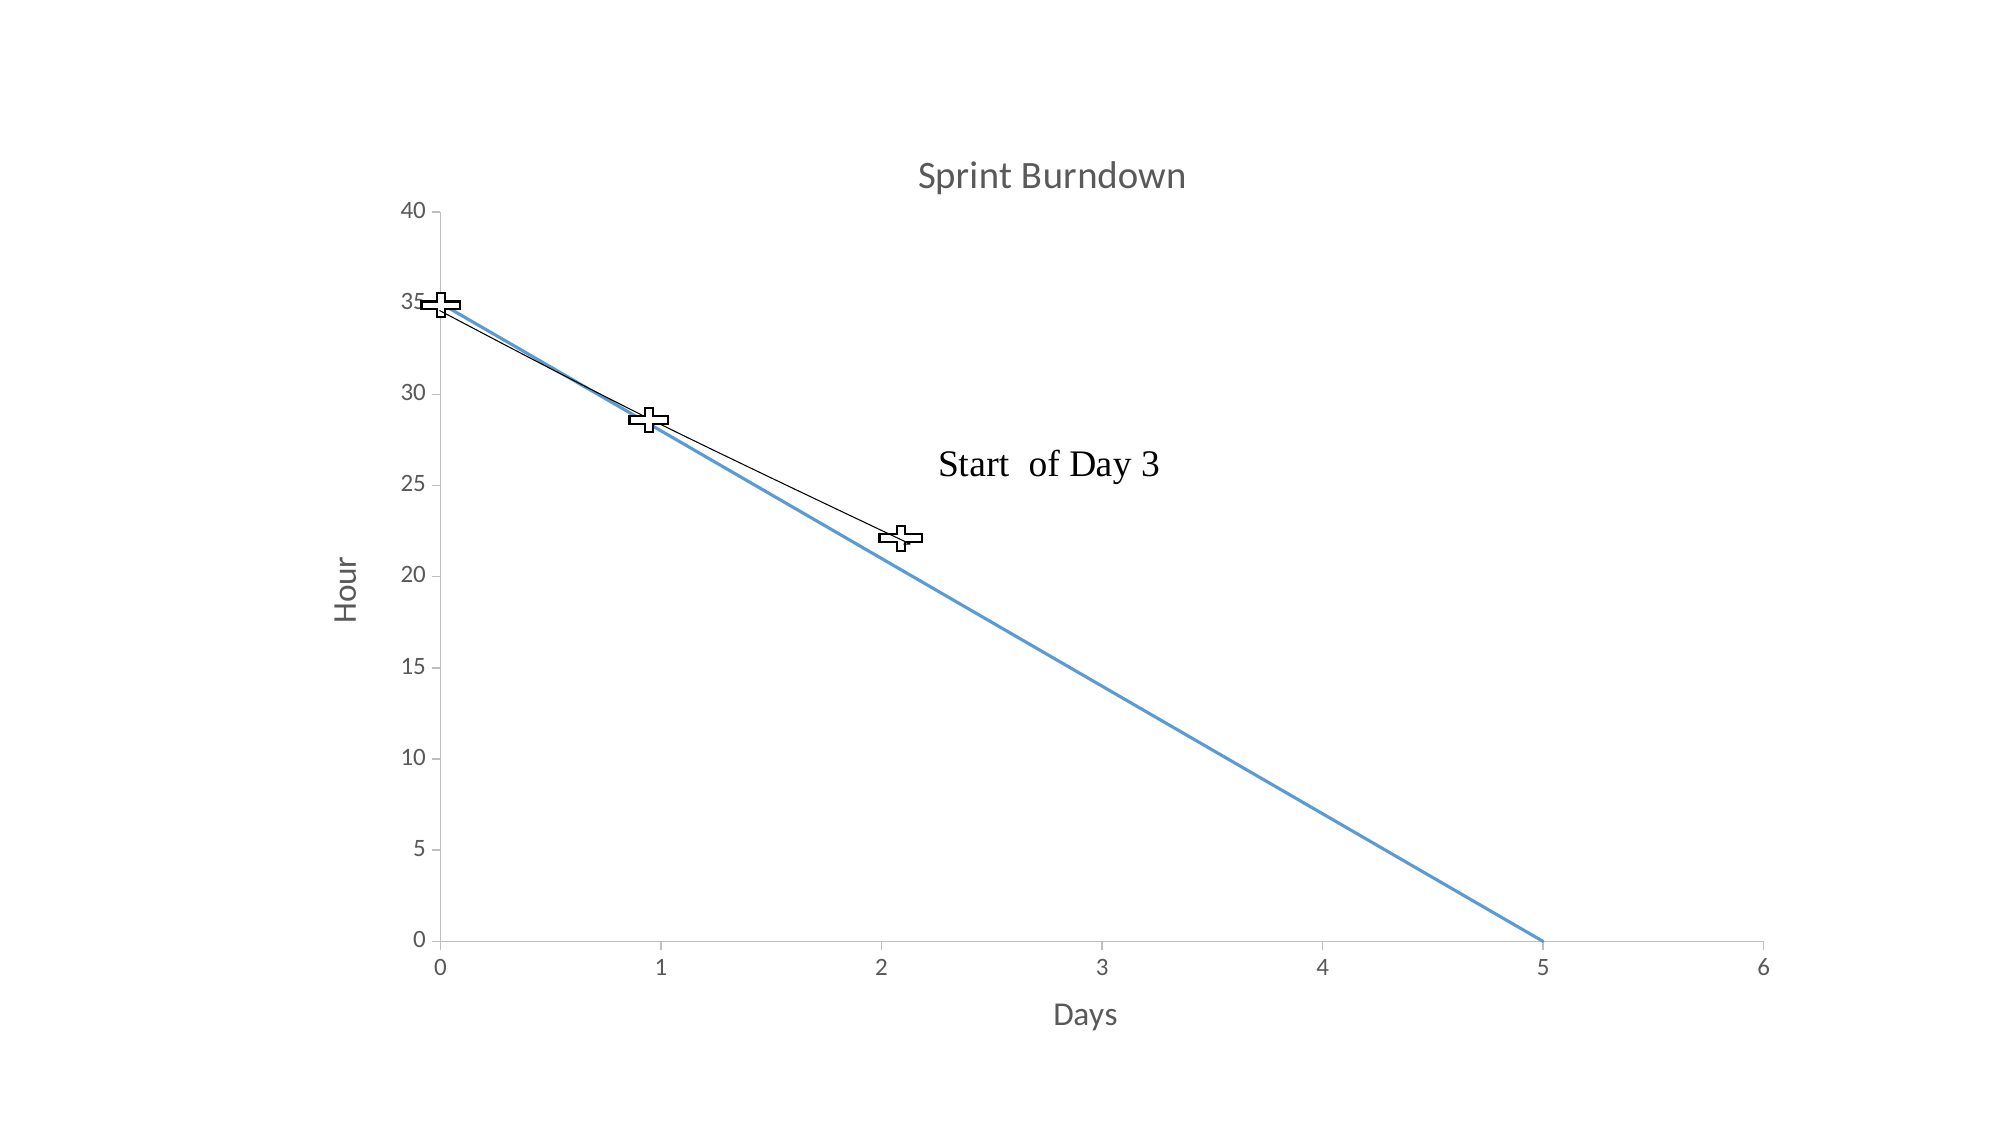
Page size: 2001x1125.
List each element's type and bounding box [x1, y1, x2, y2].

chart [320, 121, 1785, 1044]
